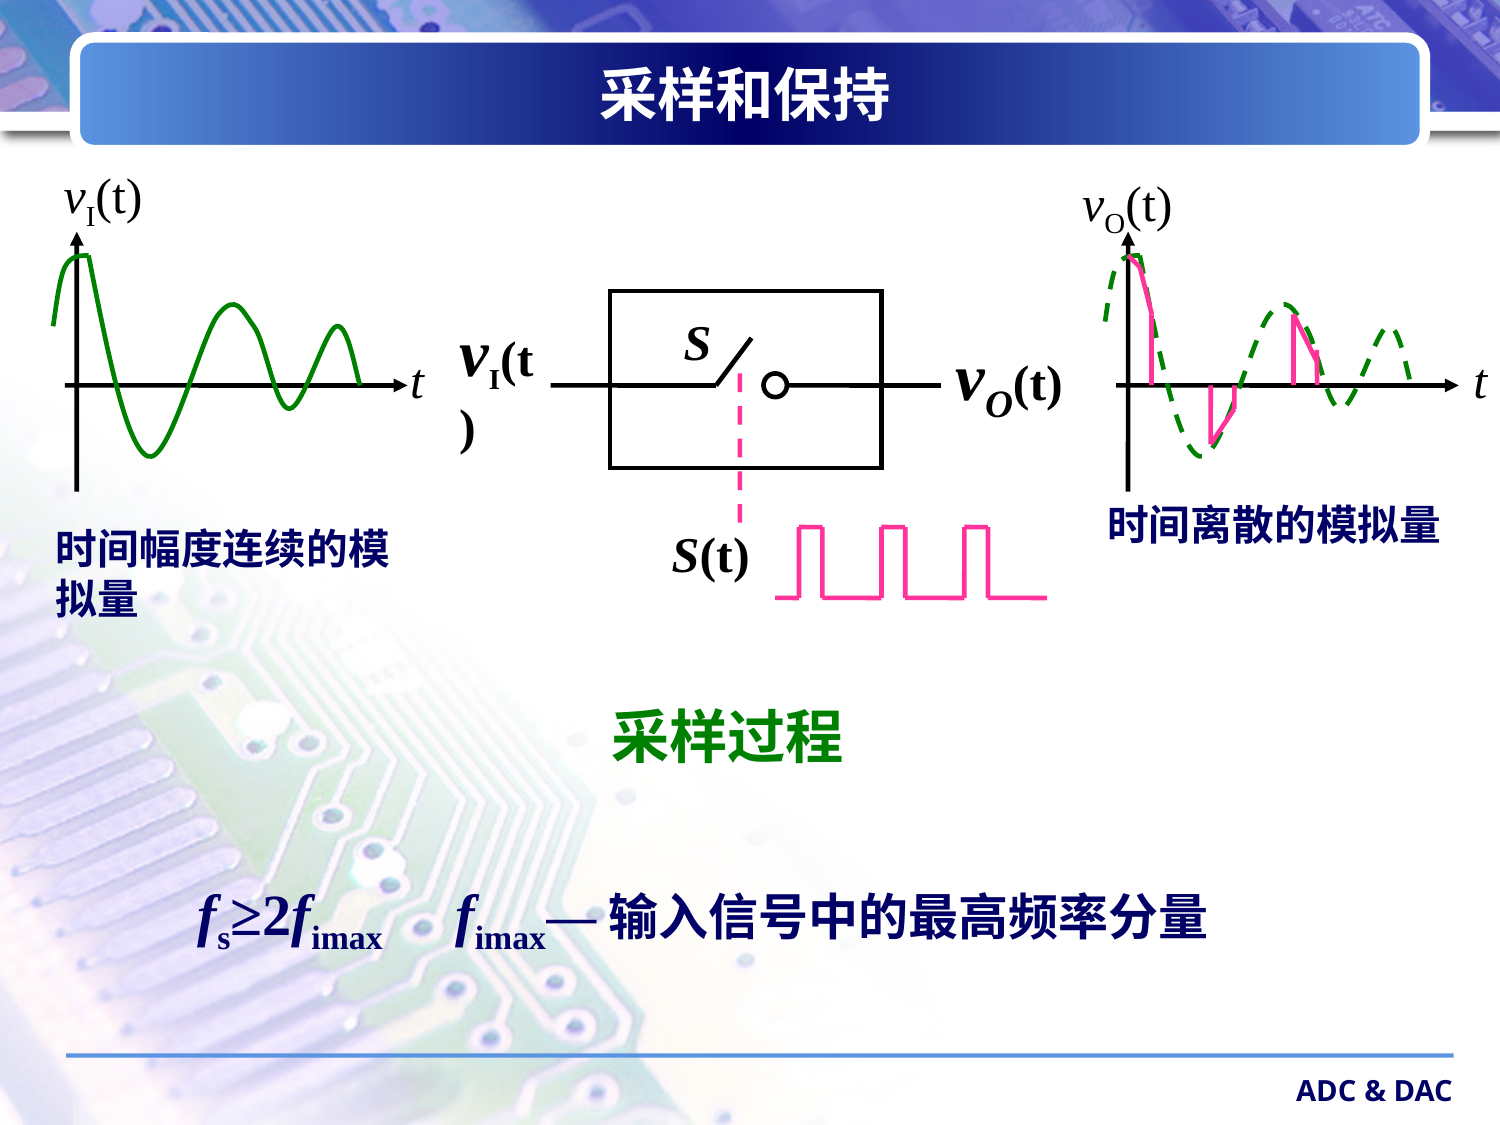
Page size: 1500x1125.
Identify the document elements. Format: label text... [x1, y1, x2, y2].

picture [0, 0, 1500, 1125]
title 采样和保持 [88, 42, 1401, 143]
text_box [656, 477, 1048, 599]
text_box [444, 290, 1062, 469]
text_box t [412, 341, 439, 416]
text_box fs≥2fimax fimax—输入信号中的最高频率分量 [183, 869, 1341, 964]
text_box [1067, 163, 1485, 557]
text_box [52, 231, 408, 492]
text_box 采样过程 [596, 692, 868, 778]
text_box 时间幅度连续的模拟量 [41, 515, 420, 631]
text_box vI(t) [48, 156, 175, 234]
